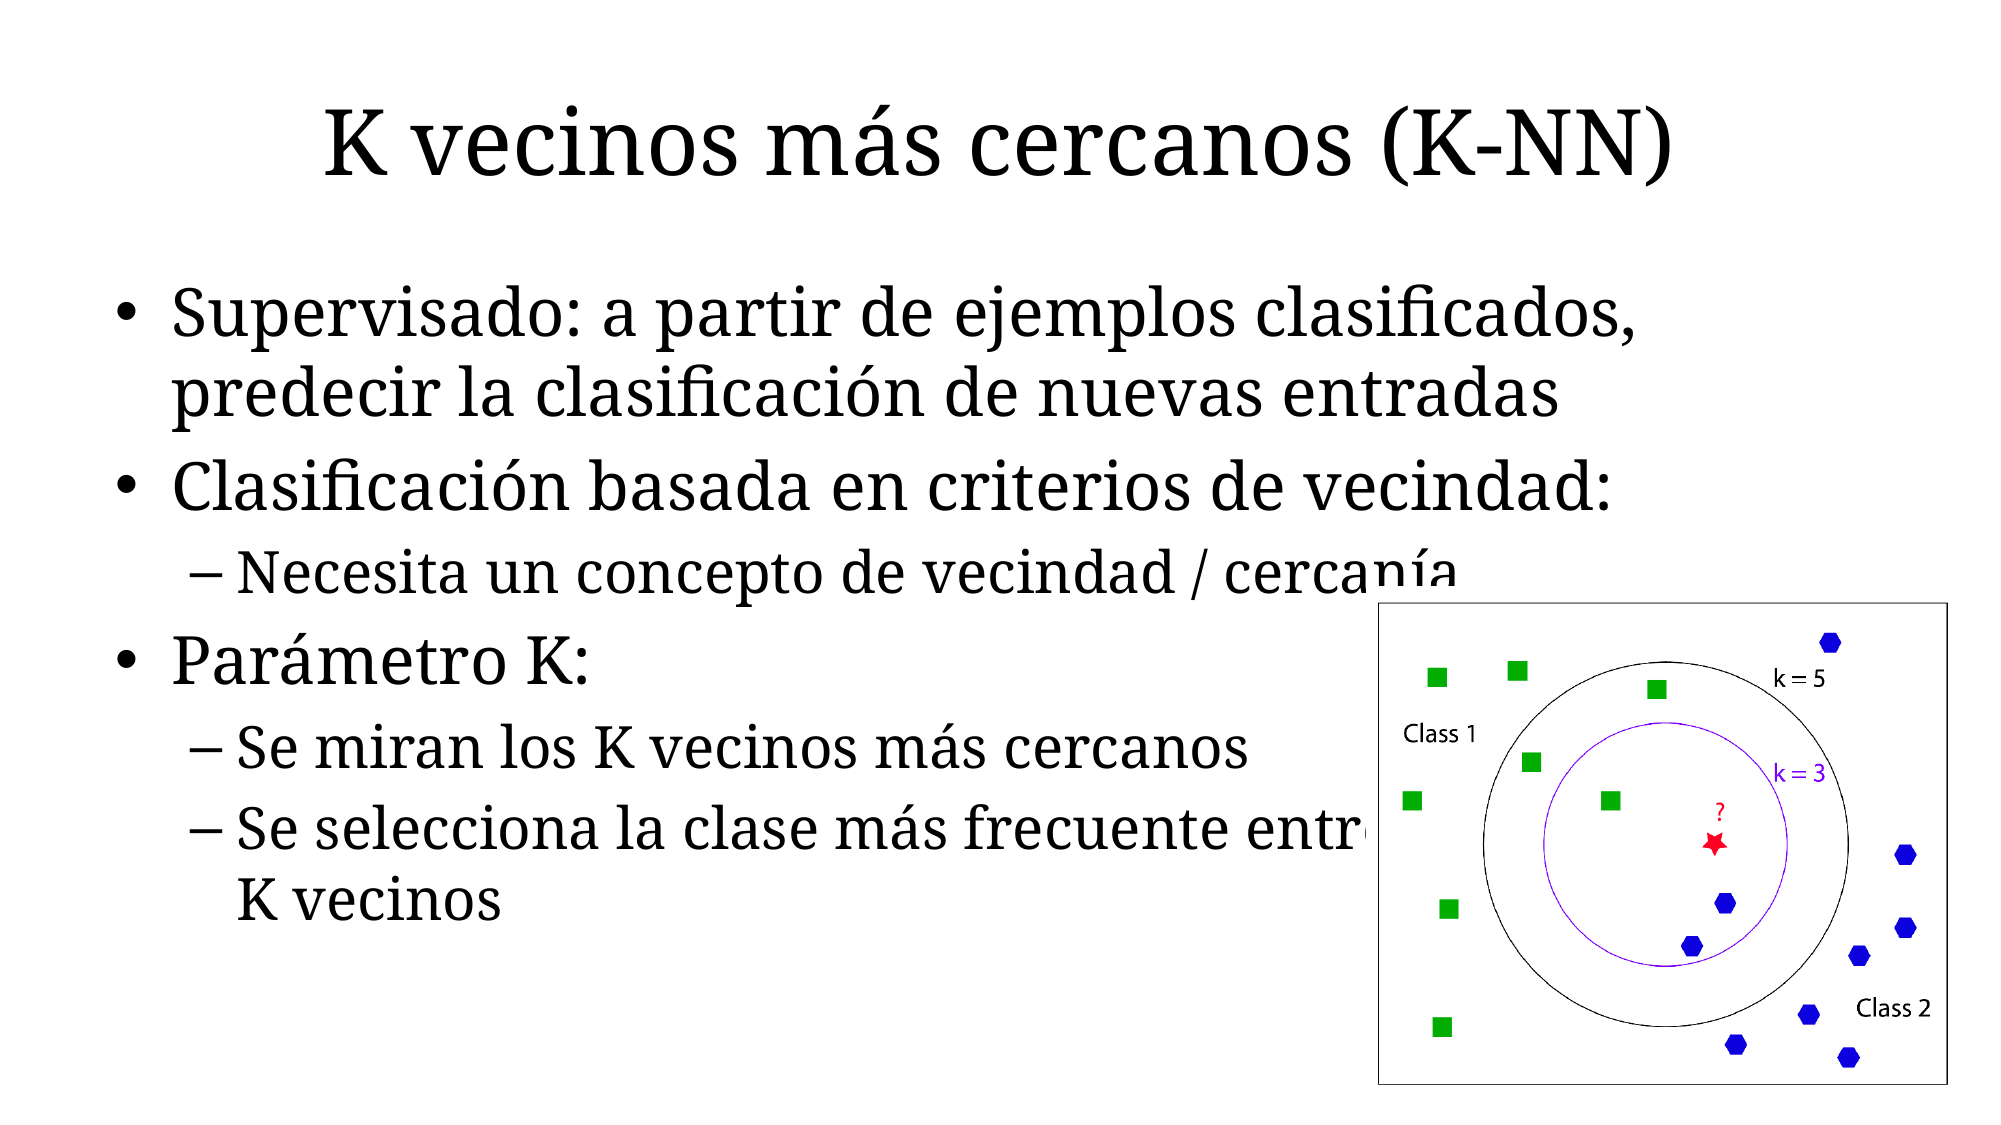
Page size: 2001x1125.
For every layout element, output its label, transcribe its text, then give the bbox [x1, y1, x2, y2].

title K vecinos más cercanos (K-NN) [99, 45, 1900, 233]
list Supervisado: a partir de ejemplos clasificados, predecir la clasificación de nuevas entradas Clasificación basada en criterios de vecindad: Necesita un concepto de vecindad / cercanía Parámetro K: Se miran los K vecinos más cercanos Se selecciona la clase más frecuente entre los K vecinos [99, 262, 1900, 1005]
picture [1365, 585, 1957, 1105]
